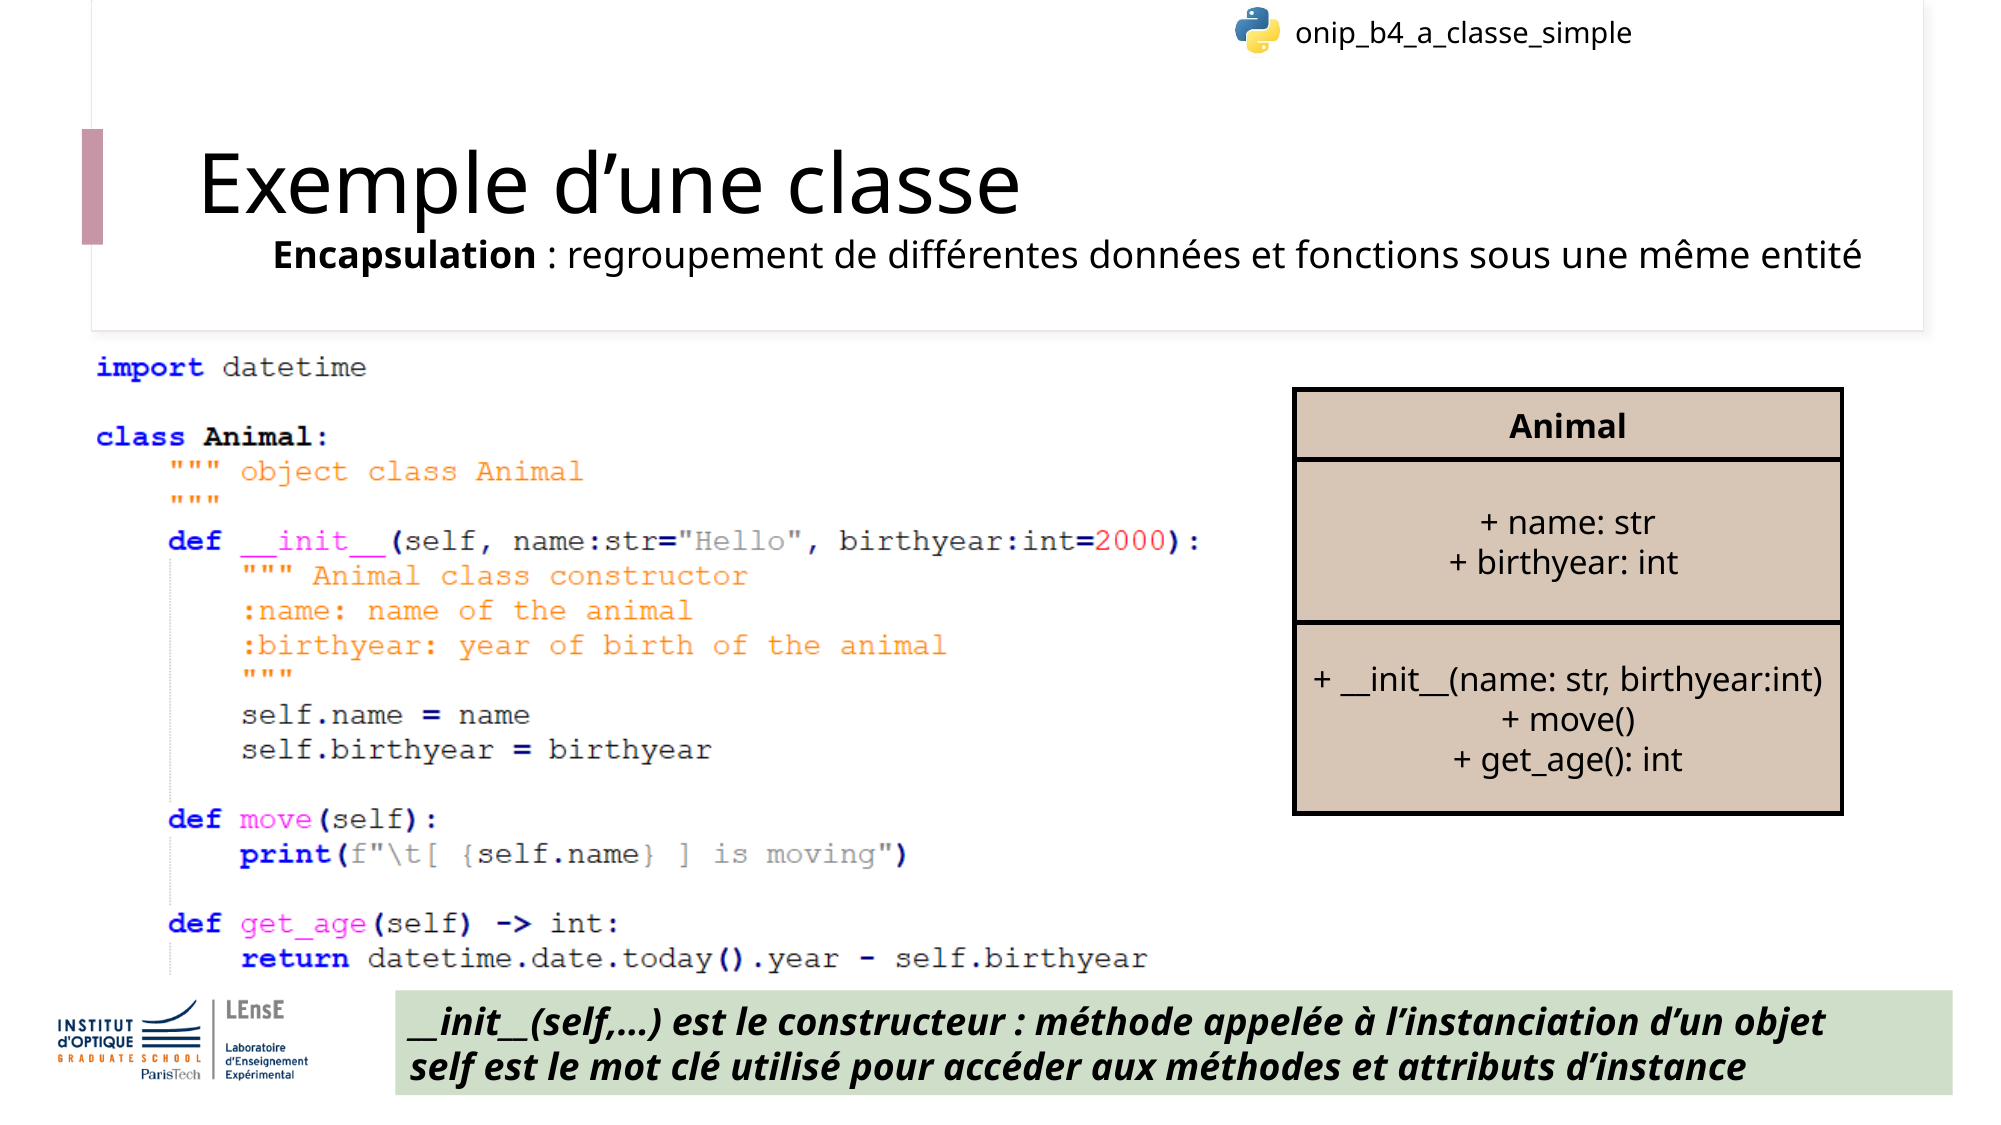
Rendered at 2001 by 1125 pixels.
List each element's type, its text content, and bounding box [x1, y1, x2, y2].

text_box Encapsulation : regroupement de différentes données et fonctions sous une même entité [257, 223, 1887, 283]
picture [33, 343, 1226, 1097]
text_box + __init__(name: str, birthyear:int) + move() + get_age(): int [1293, 621, 1843, 814]
text_box + name: str + birthyear: int [1293, 458, 1843, 621]
text_box Animal [1294, 388, 1843, 458]
title Exemple d’une classe [183, 90, 1851, 284]
text_box onip_b4_a_classe_simple [1281, 7, 1884, 57]
picture [1235, 7, 1281, 58]
text_box __init__(self,…) est le constructeur : méthode appelée à l’instanciation d’un objet self est le mot clé utilisé pour accéder aux méthodes et attributs d’instance [395, 990, 1953, 1096]
